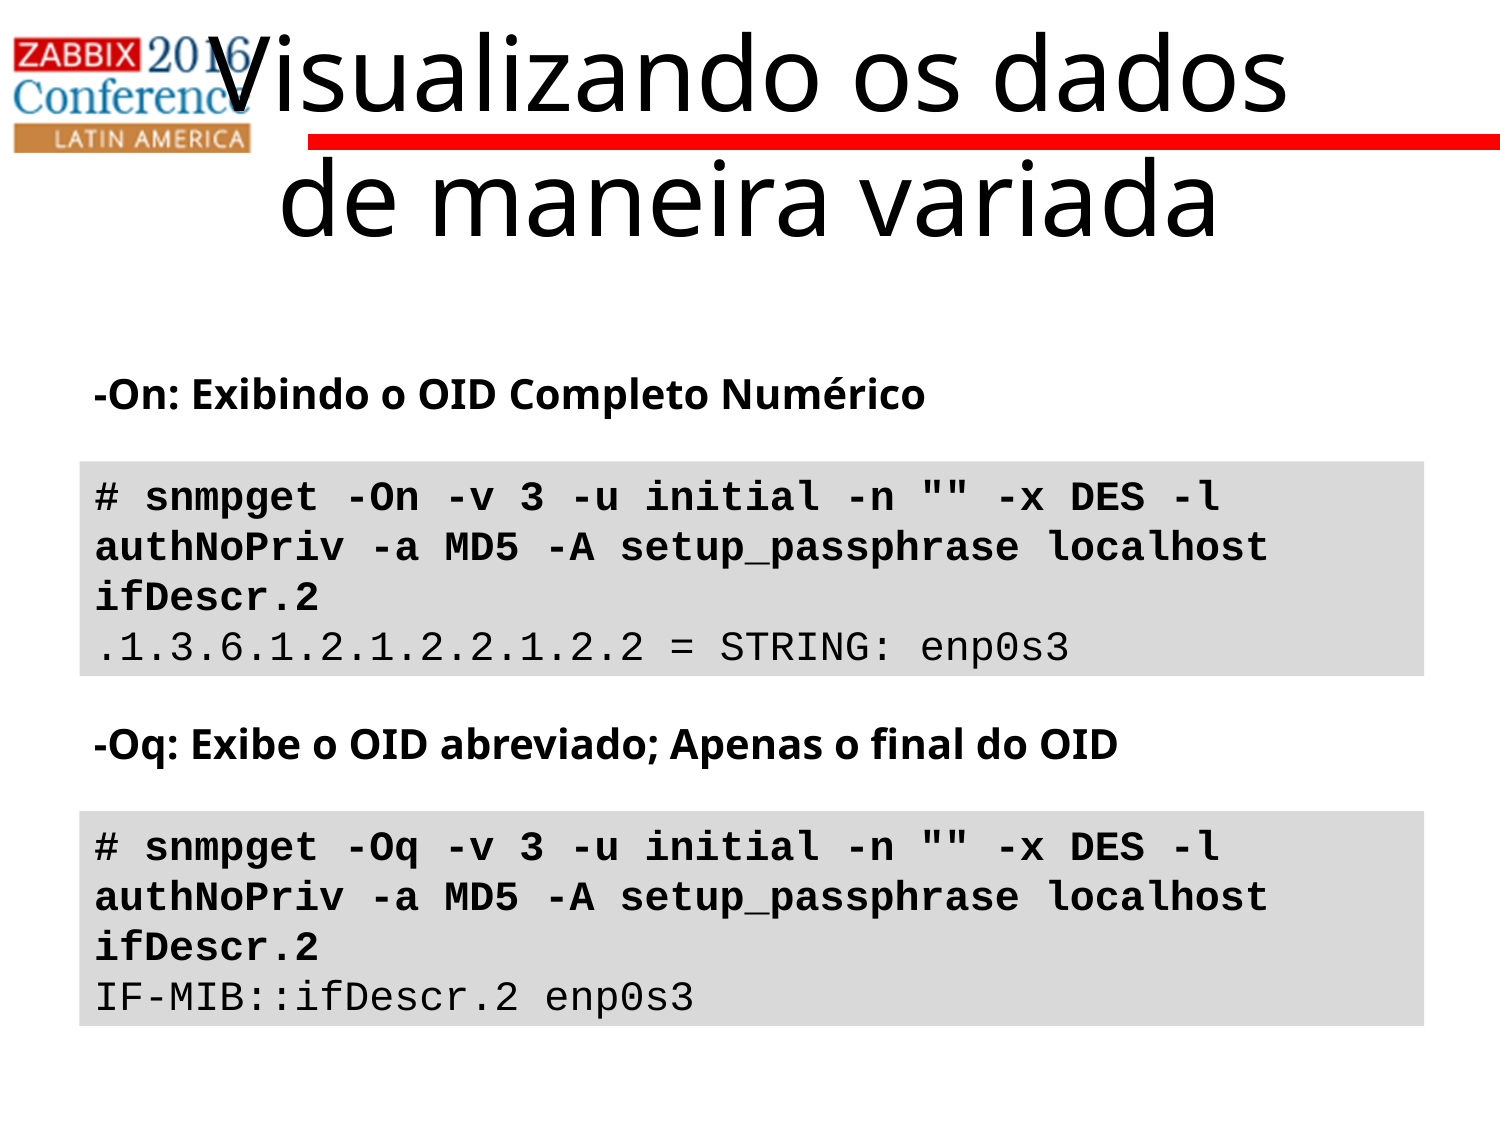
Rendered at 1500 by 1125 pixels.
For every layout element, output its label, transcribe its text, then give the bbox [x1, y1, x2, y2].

text_box # snmpget -Oq -v 3 -u initial -n "" -x DES -l authNoPriv -a MD5 -A setup_passphrase localhost ifDescr.2 IF-MIB::ifDescr.2 enp0s3 [79, 811, 1425, 1026]
text_box Visualizando os dados de maneira variada [0, 0, 1500, 265]
text_box -On: Exibindo o OID Completo Numérico -Oq: Exibe o OID abreviado; Apenas o final do OID [78, 360, 1424, 776]
text_box # snmpget -On -v 3 -u initial -n "" -x DES -l authNoPriv -a MD5 -A setup_passphrase localhost ifDescr.2 .1.3.6.1.2.1.2.2.1.2.2 = STRING: enp0s3 [79, 461, 1425, 677]
